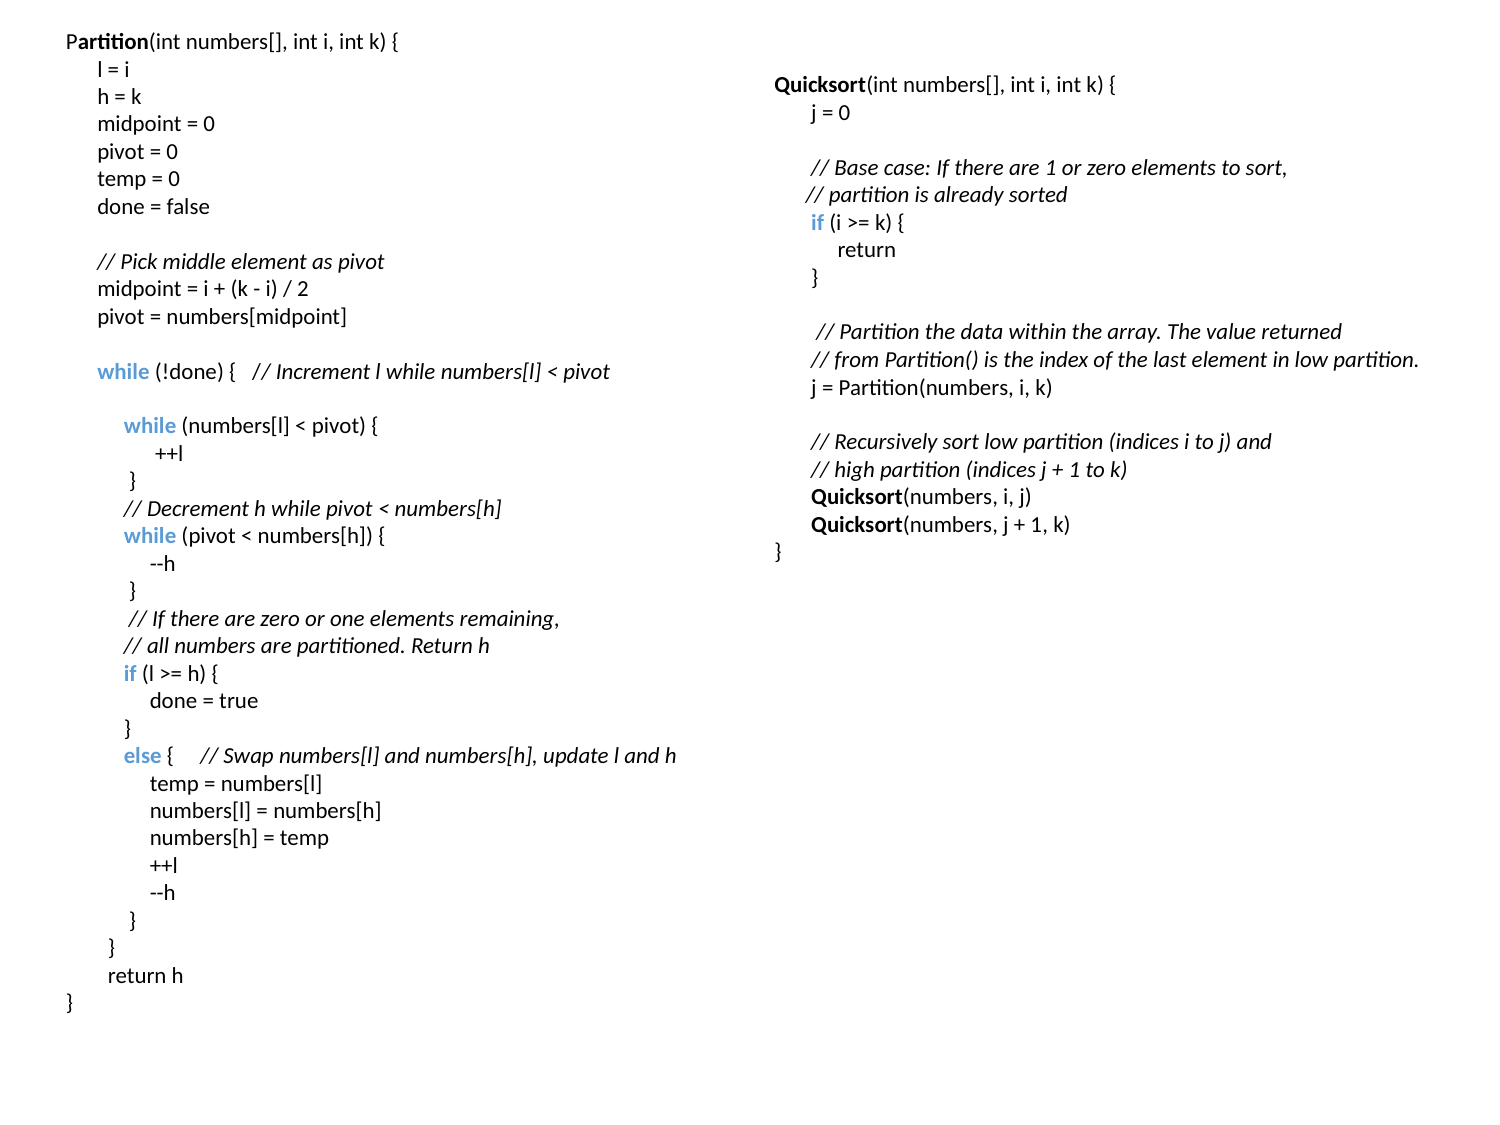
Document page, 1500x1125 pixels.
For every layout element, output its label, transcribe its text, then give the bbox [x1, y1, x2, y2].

text_box Partition(int numbers[], int i, int k) { l = i h = k midpoint = 0 pivot = 0 temp = 0 done = false // Pick middle element as pivot midpoint = i + (k - i) / 2 pivot = numbers[midpoint] while (!done) { // Increment l while numbers[l] < pivot while (numbers[l] < pivot) { ++l } // Decrement h while pivot < numbers[h] while (pivot < numbers[h]) { --h } // If there are zero or one elements remaining, // all numbers are partitioned. Return h if (l >= h) { done = true } else { // Swap numbers[l] and numbers[h], update l and h temp = numbers[l] numbers[l] = numbers[h] numbers[h] = temp ++l --h } } return h } [51, 19, 734, 1023]
text_box Quicksort(int numbers[], int i, int k) { j = 0 // Base case: If there are 1 or zero elements to sort, // partition is already sorted if (i >= k) { return } // Partition the data within the array. The value returned // from Partition() is the index of the last element in low partition. j = Partition(numbers, i, k) // Recursively sort low partition (indices i to j) and // high partition (indices j + 1 to k) Quicksort(numbers, i, j) Quicksort(numbers, j + 1, k) } [759, 62, 1436, 600]
